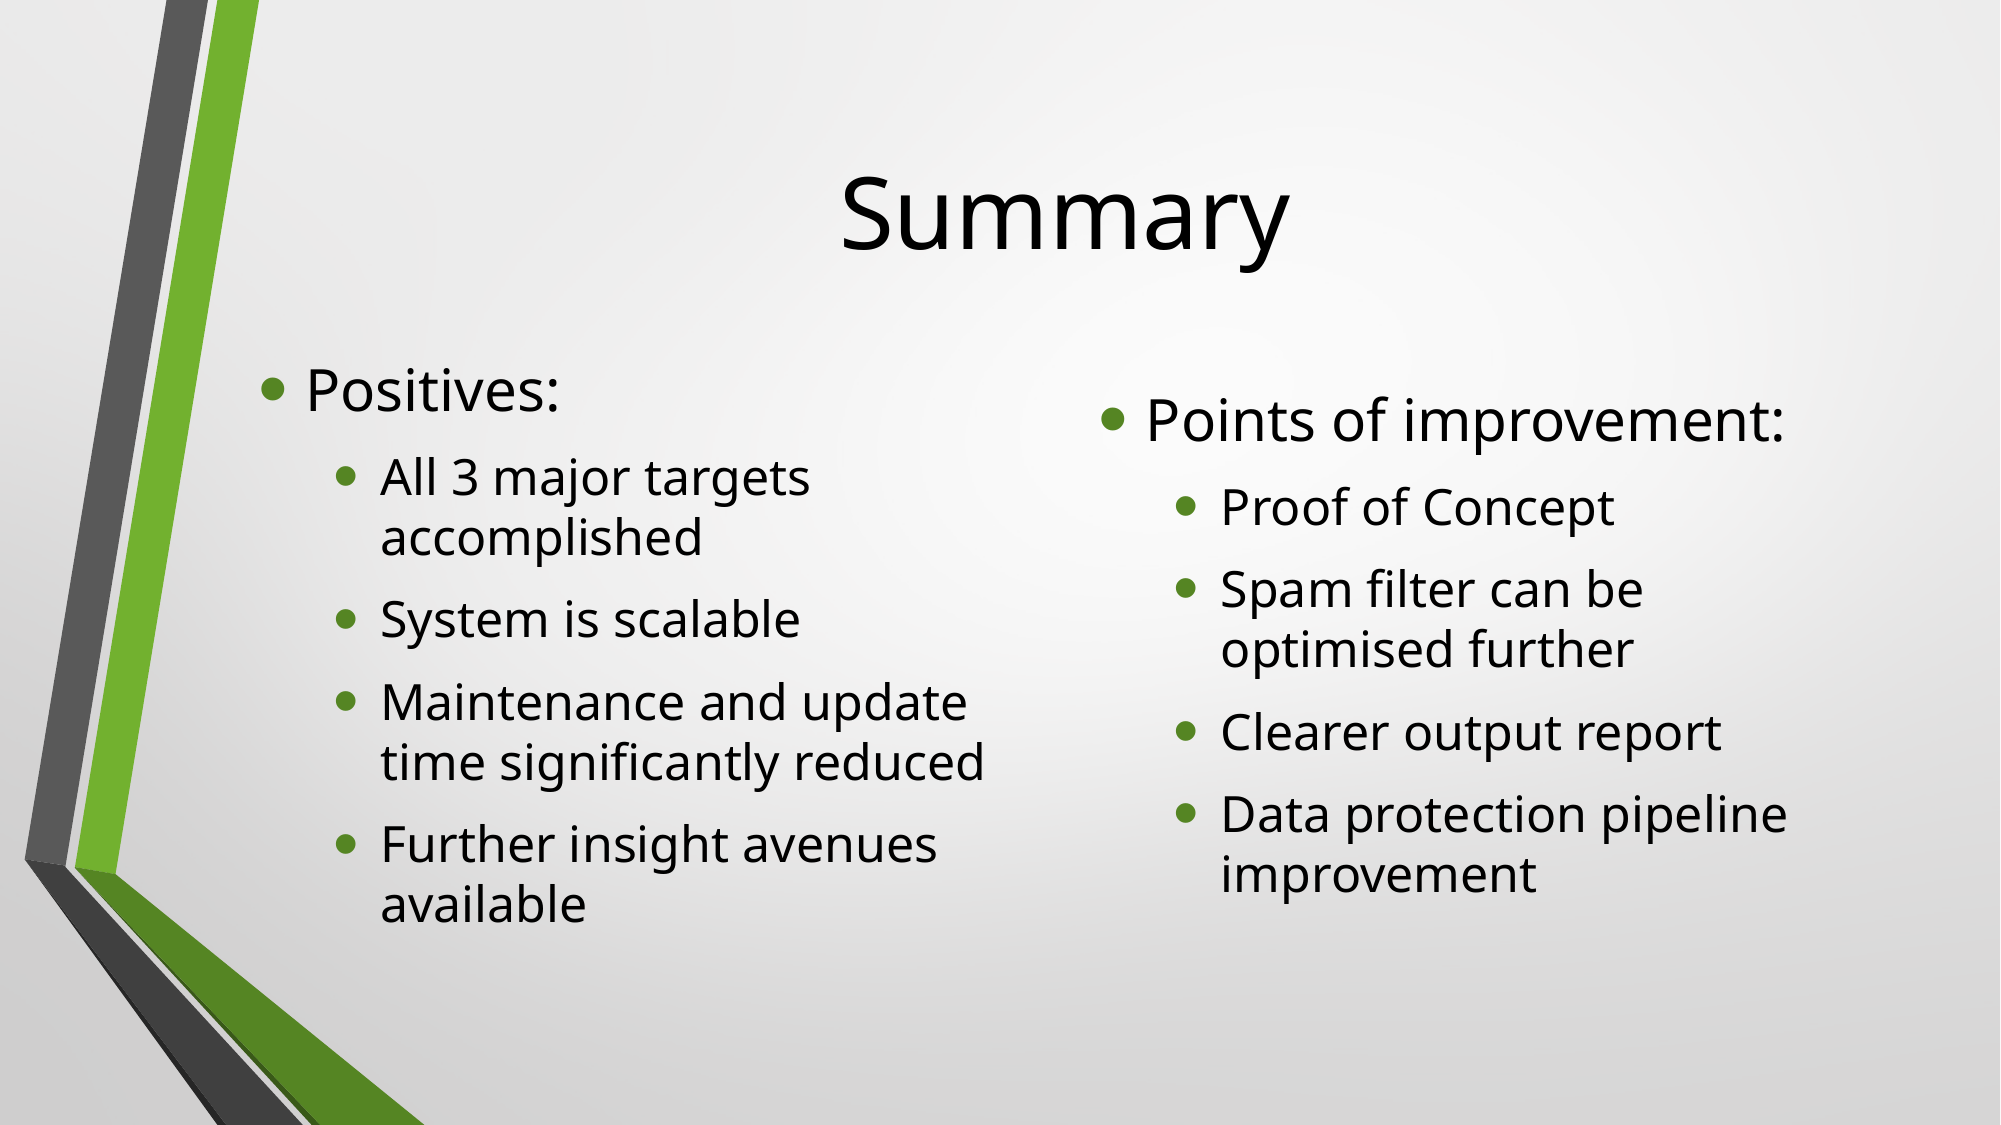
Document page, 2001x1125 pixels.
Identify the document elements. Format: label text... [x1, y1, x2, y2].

list Positives: All 3 major targets accomplished System is scalable Maintenance and update time significantly reduced Further insight avenues available [243, 335, 1047, 950]
list Points of improvement: Proof of Concept Spam filter can be optimised further Clearer output report Data protection pipeline improvement [1083, 335, 1887, 950]
title Summary [243, 112, 1887, 308]
